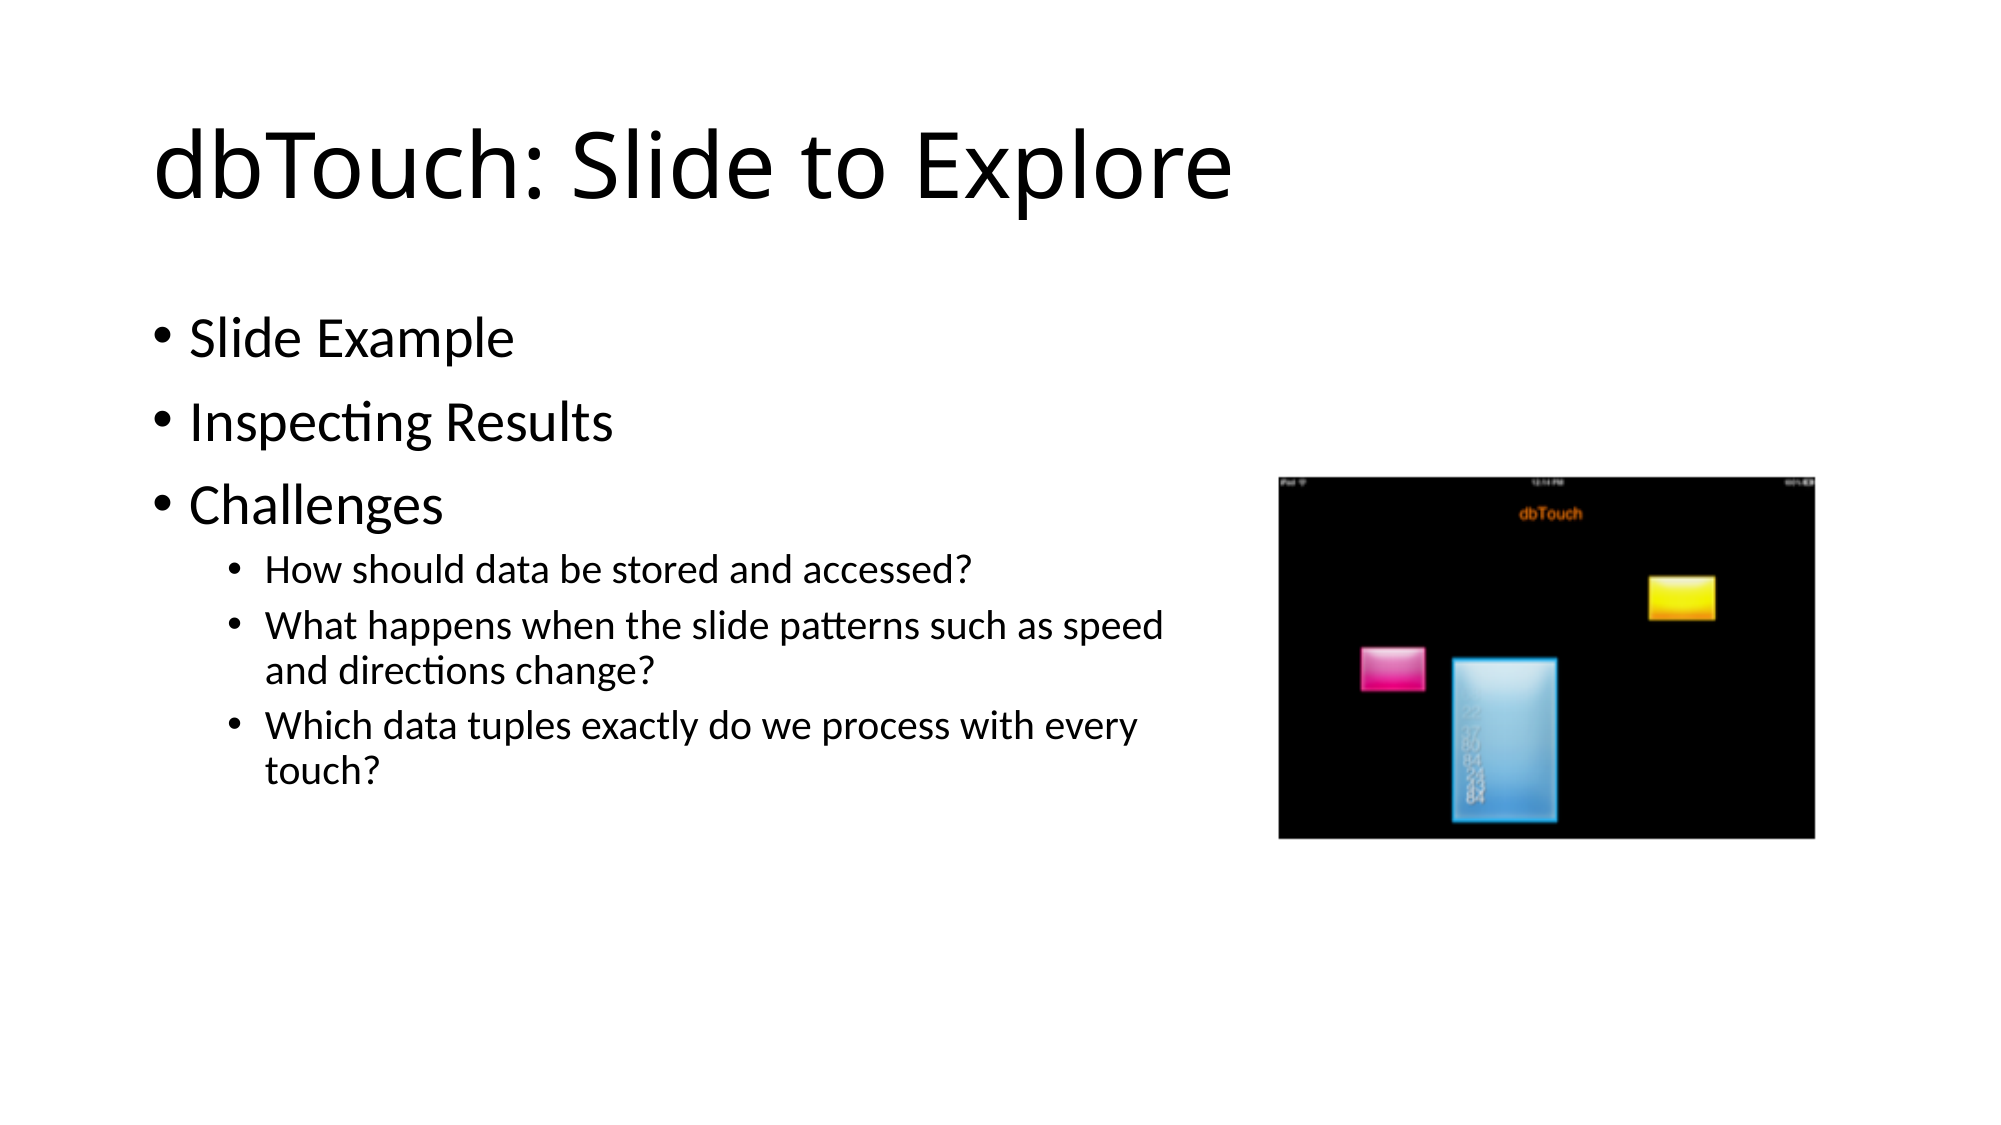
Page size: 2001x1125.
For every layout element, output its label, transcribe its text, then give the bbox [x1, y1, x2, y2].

list Slide Example Inspecting Results Challenges How should data be stored and accessed? What happens when the slide patterns such as speed and directions change? Which data tuples exactly do we process with every touch? [137, 299, 1245, 1014]
title dbTouch: Slide to Explore [137, 59, 1863, 278]
picture [1276, 472, 1821, 841]
